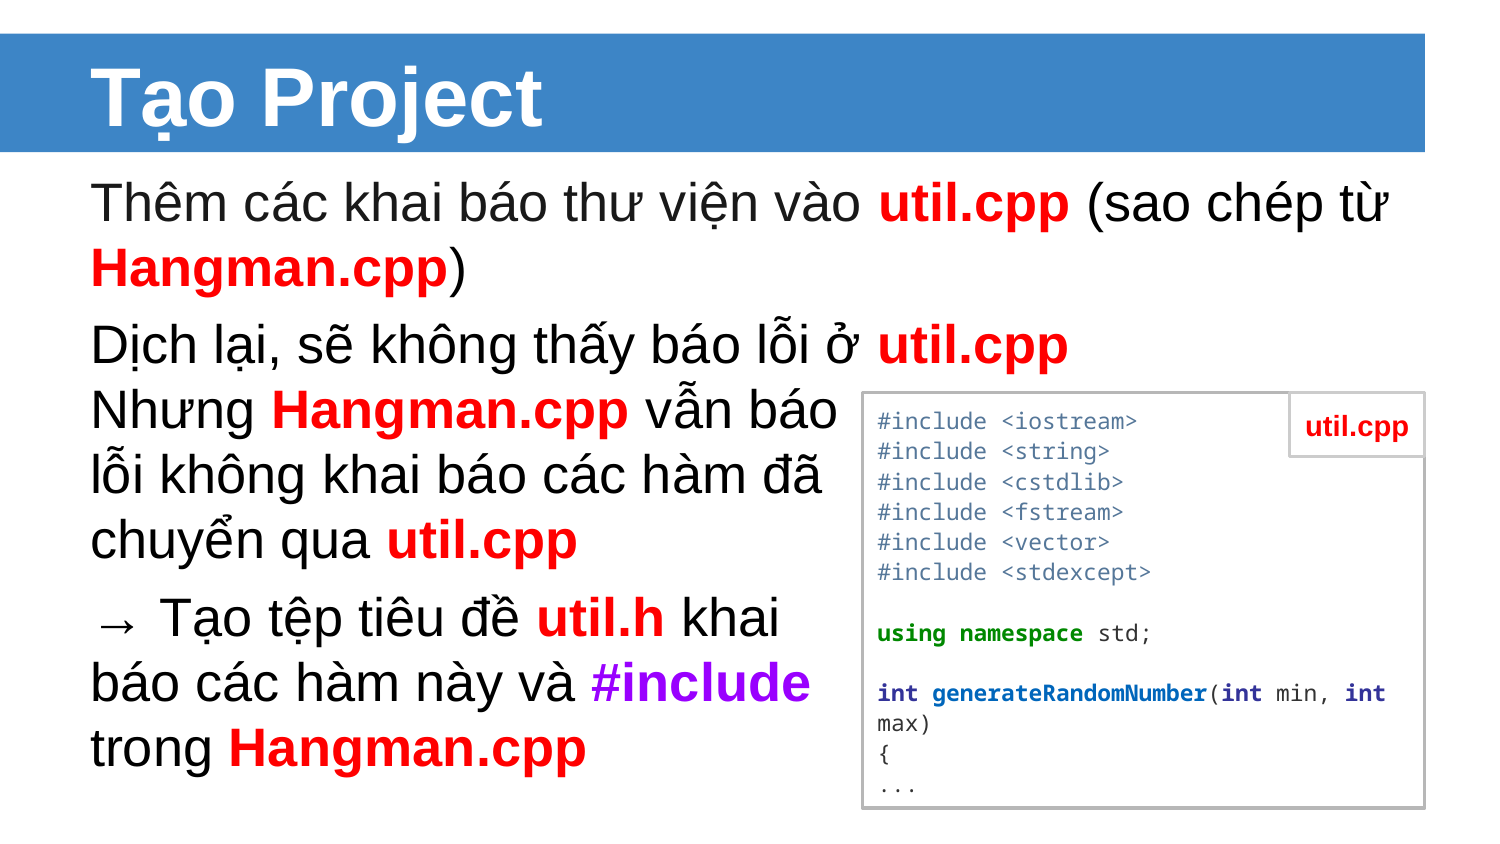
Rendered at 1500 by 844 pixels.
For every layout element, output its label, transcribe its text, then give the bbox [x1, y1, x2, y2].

title Tạo Project [75, 33, 1425, 152]
text_box util.cpp [1289, 392, 1425, 457]
text_box #include <iostream> #include <string> #include <cstdlib> #include <fstream> #include <vector> #include <stdexcept> using namespace std; int generateRandomNumber(int min, int max) { ... [862, 392, 1425, 808]
list Thêm các khai báo thư viện vào util.cpp (sao chép từ Hangman.cpp) Dịch lại, sẽ không thấy báo lỗi ở util.cpp Nhưng Hangman.cpp vẫn báo lỗi không khai báo các hàm đã chuyển qua util.cpp → Tạo tệp tiêu đề util.h khai báo các hàm này và #include trong Hangman.cpp [75, 152, 1425, 808]
